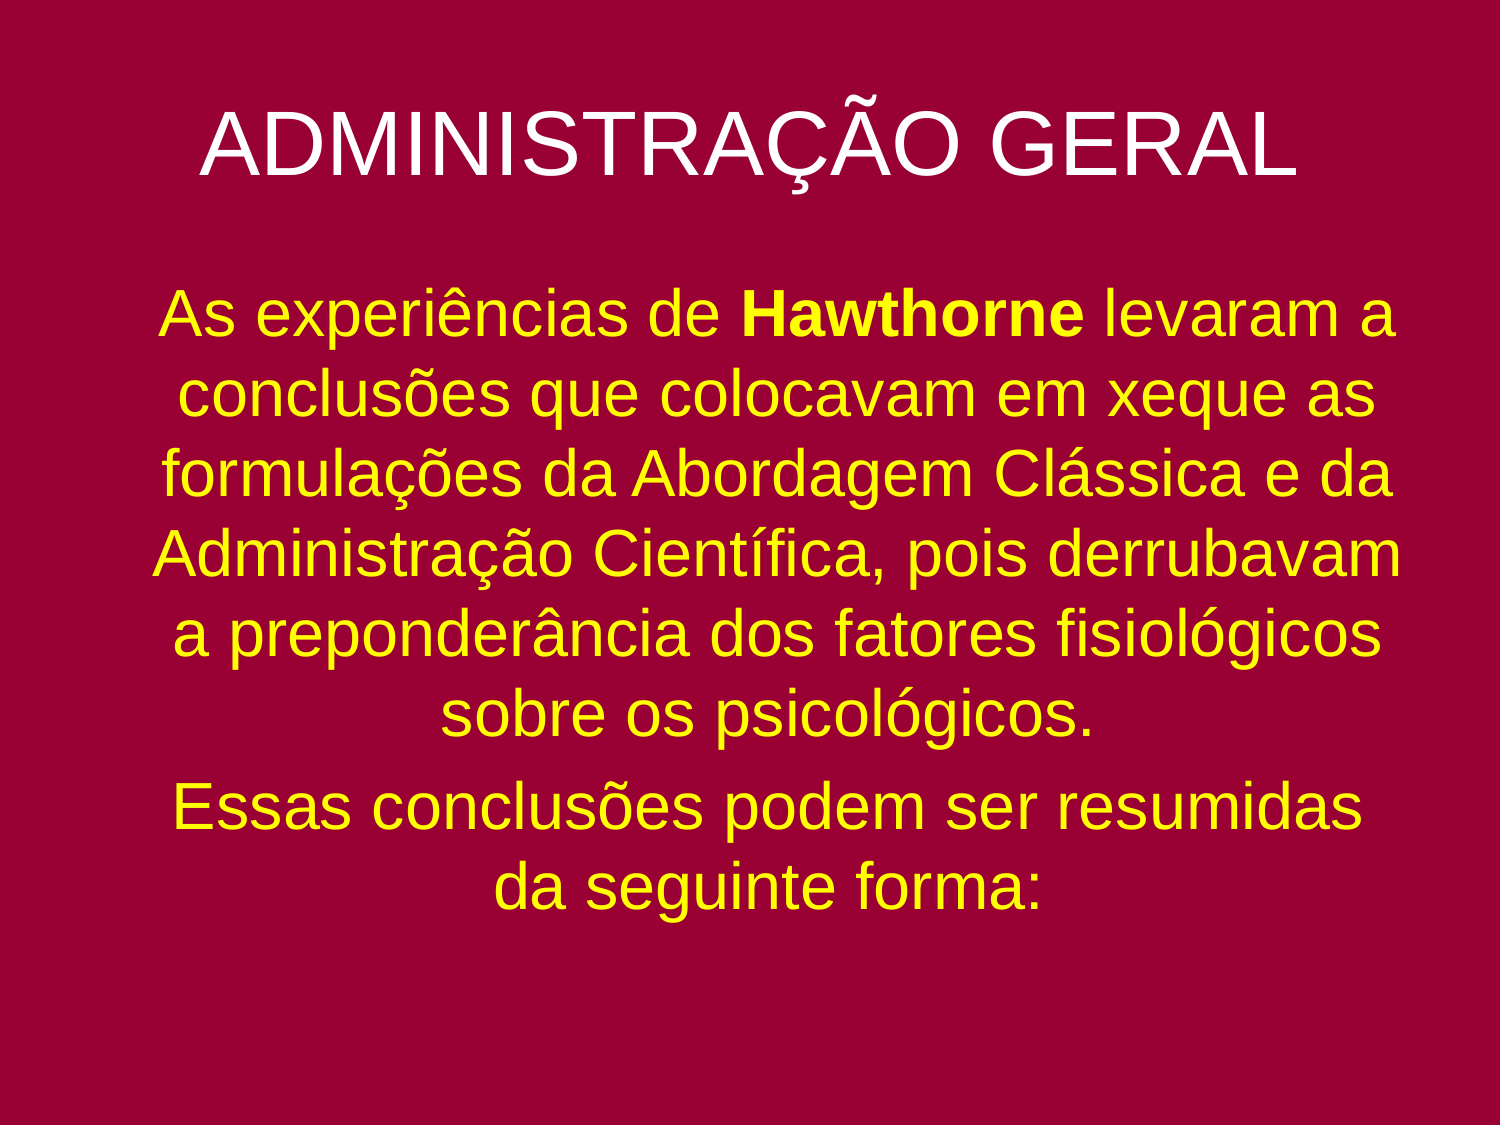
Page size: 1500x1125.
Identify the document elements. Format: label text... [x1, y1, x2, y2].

title ADMINISTRAÇÃO GERAL [75, 45, 1425, 233]
list As experiências de Hawthorne levaram a conclusões que colocavam em xeque as formulações da Abordagem Clássica e da Administração Científica, pois derrubavam a preponderância dos fatores fisiológicos sobre os psicológicos. Essas conclusões podem ser resumidas da seguinte forma: [75, 262, 1425, 1005]
